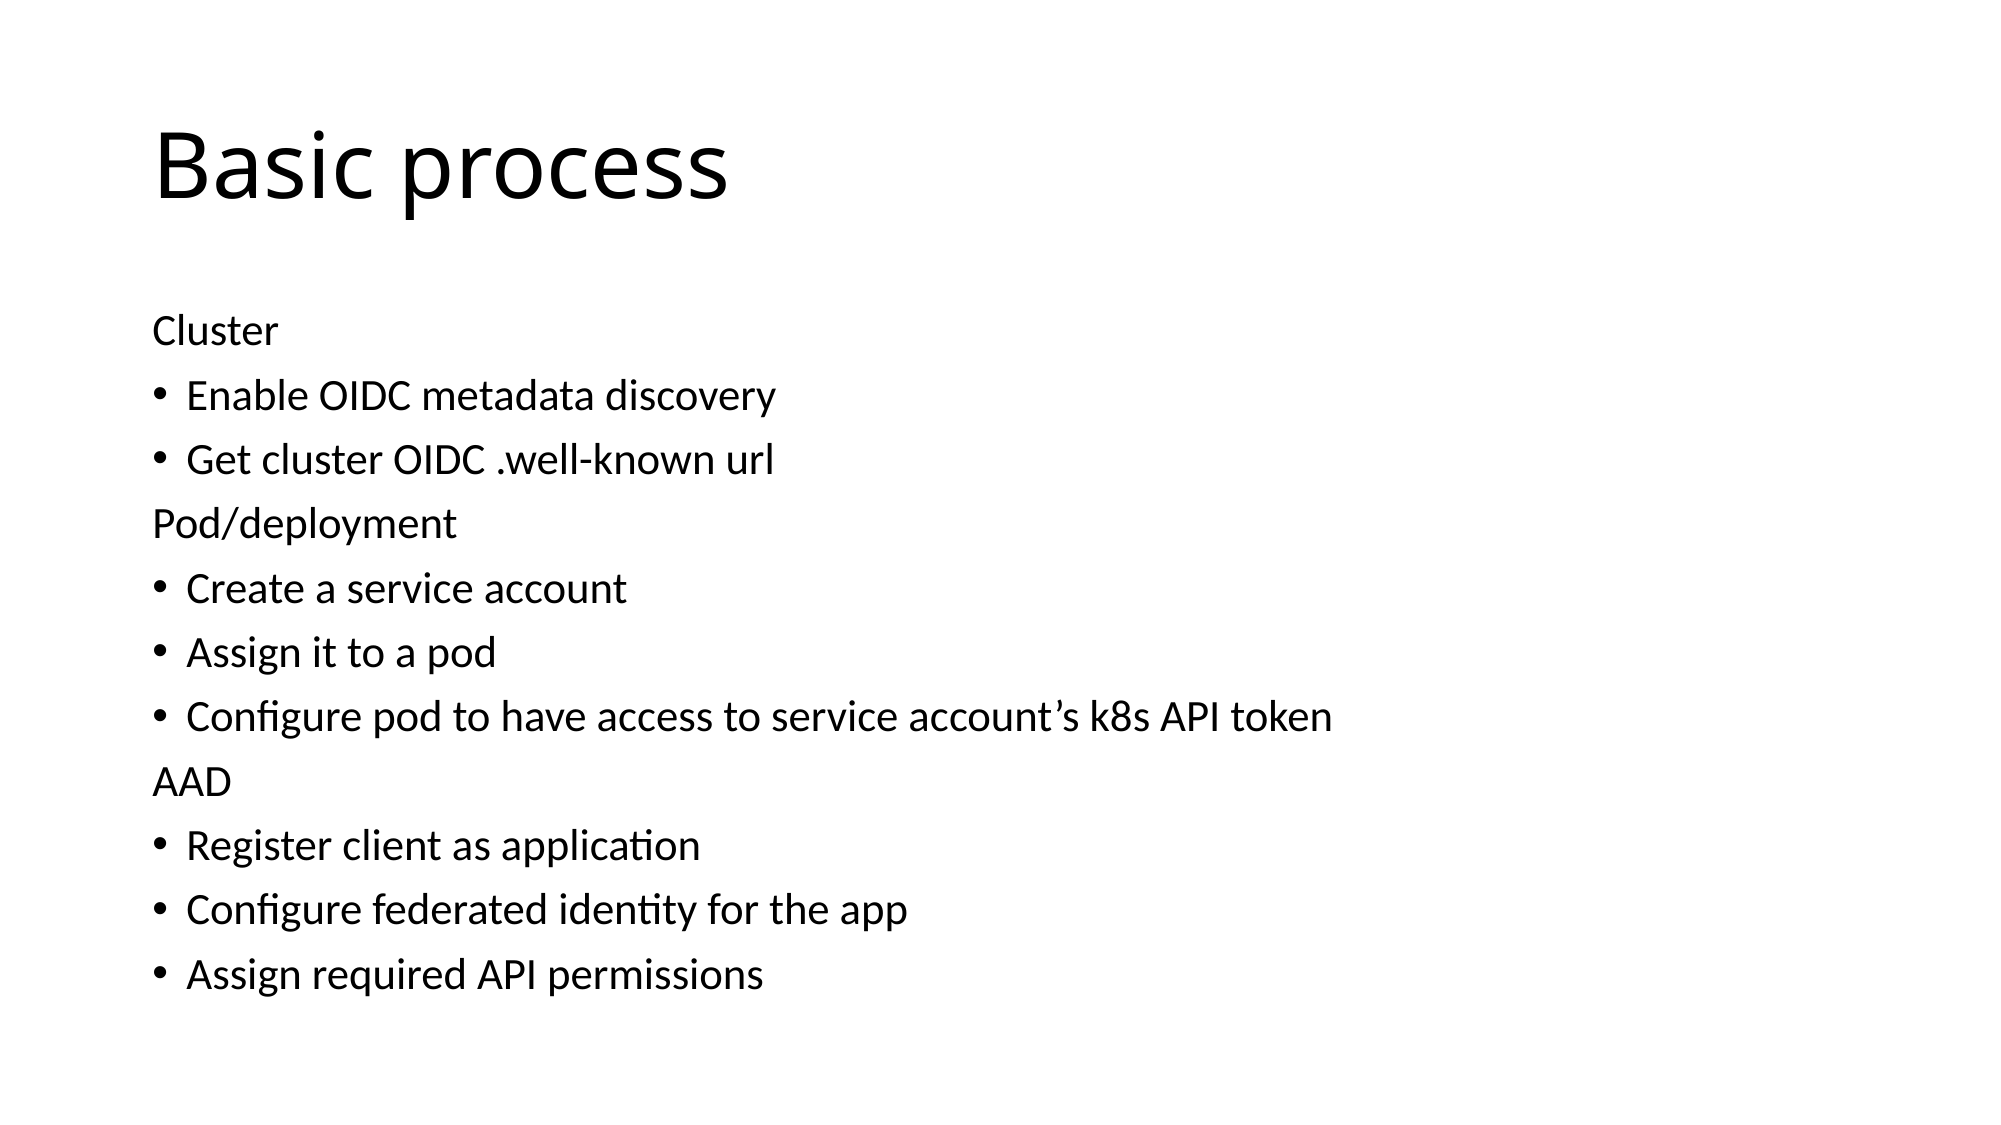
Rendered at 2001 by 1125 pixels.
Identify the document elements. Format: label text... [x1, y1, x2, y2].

title Basic process [137, 59, 1863, 278]
list Cluster Enable OIDC metadata discovery Get cluster OIDC .well-known url Pod/deployment Create a service account Assign it to a pod Configure pod to have access to service account’s k8s API token AAD Register client as application Configure federated identity for the app Assign required API permissions [137, 299, 1863, 1014]
